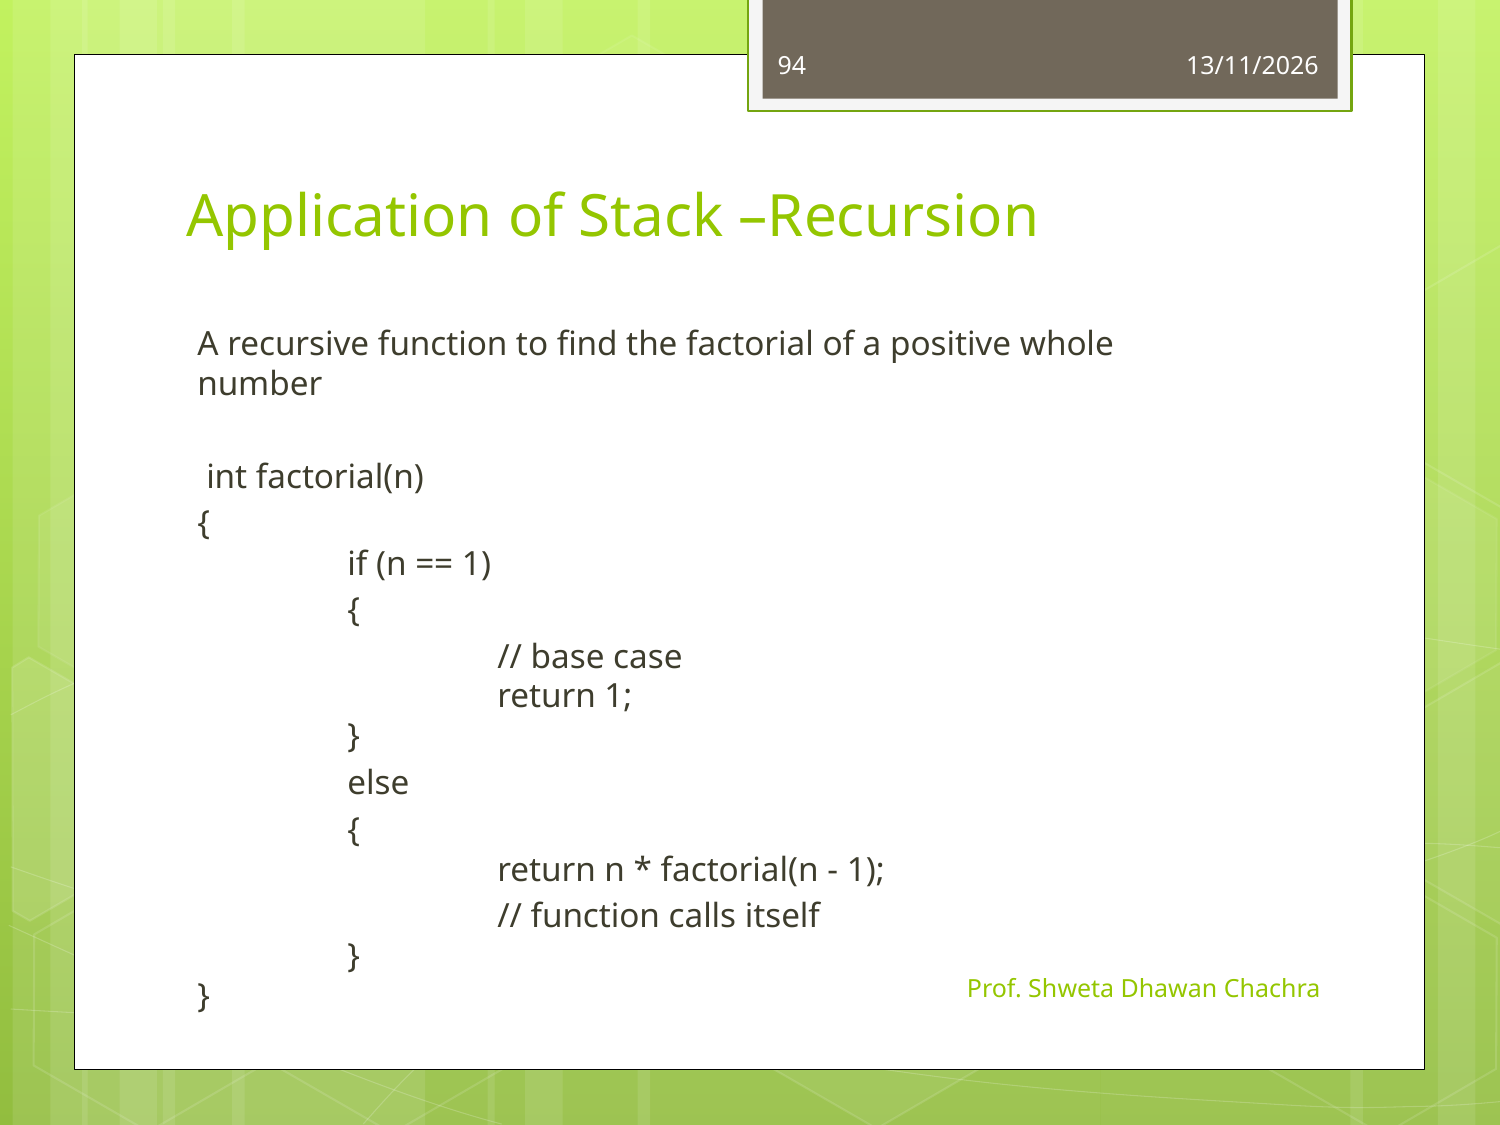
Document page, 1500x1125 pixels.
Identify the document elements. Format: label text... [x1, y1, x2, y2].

slide_number 94 [762, 36, 982, 97]
list A recursive function to find the factorial of a positive whole number int factorial(n) { if (n == 1) { // base case return 1; } else { return n * factorial(n - 1); // function calls itself } } [171, 314, 1247, 891]
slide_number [983, 36, 1334, 97]
footer Prof. Shweta Dhawan Chachra [761, 960, 1336, 1020]
title Application of Stack –Recursion [171, 168, 1324, 256]
